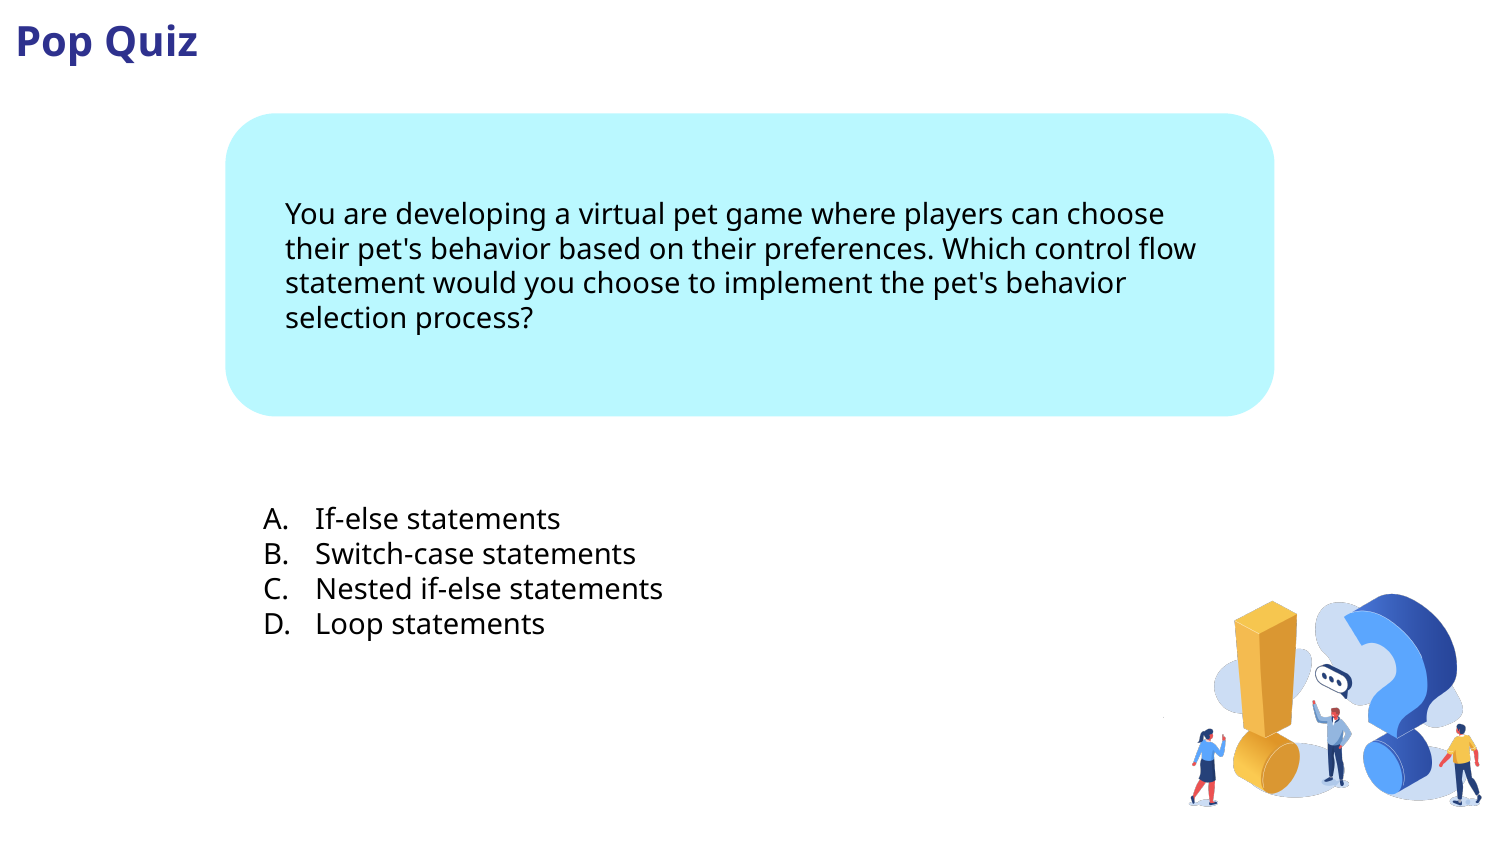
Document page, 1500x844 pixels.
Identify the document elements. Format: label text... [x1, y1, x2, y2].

text_box You are developing a virtual pet game where players can choose their pet's behavior based on their preferences. Which control flow statement would you choose to implement the pet's behavior selection process? [225, 113, 1275, 417]
text_box Pop Quiz [0, 0, 931, 76]
picture [1145, 555, 1500, 844]
text_box If-else statements Switch-case statements Nested if-else statements Loop statements [225, 492, 1222, 718]
